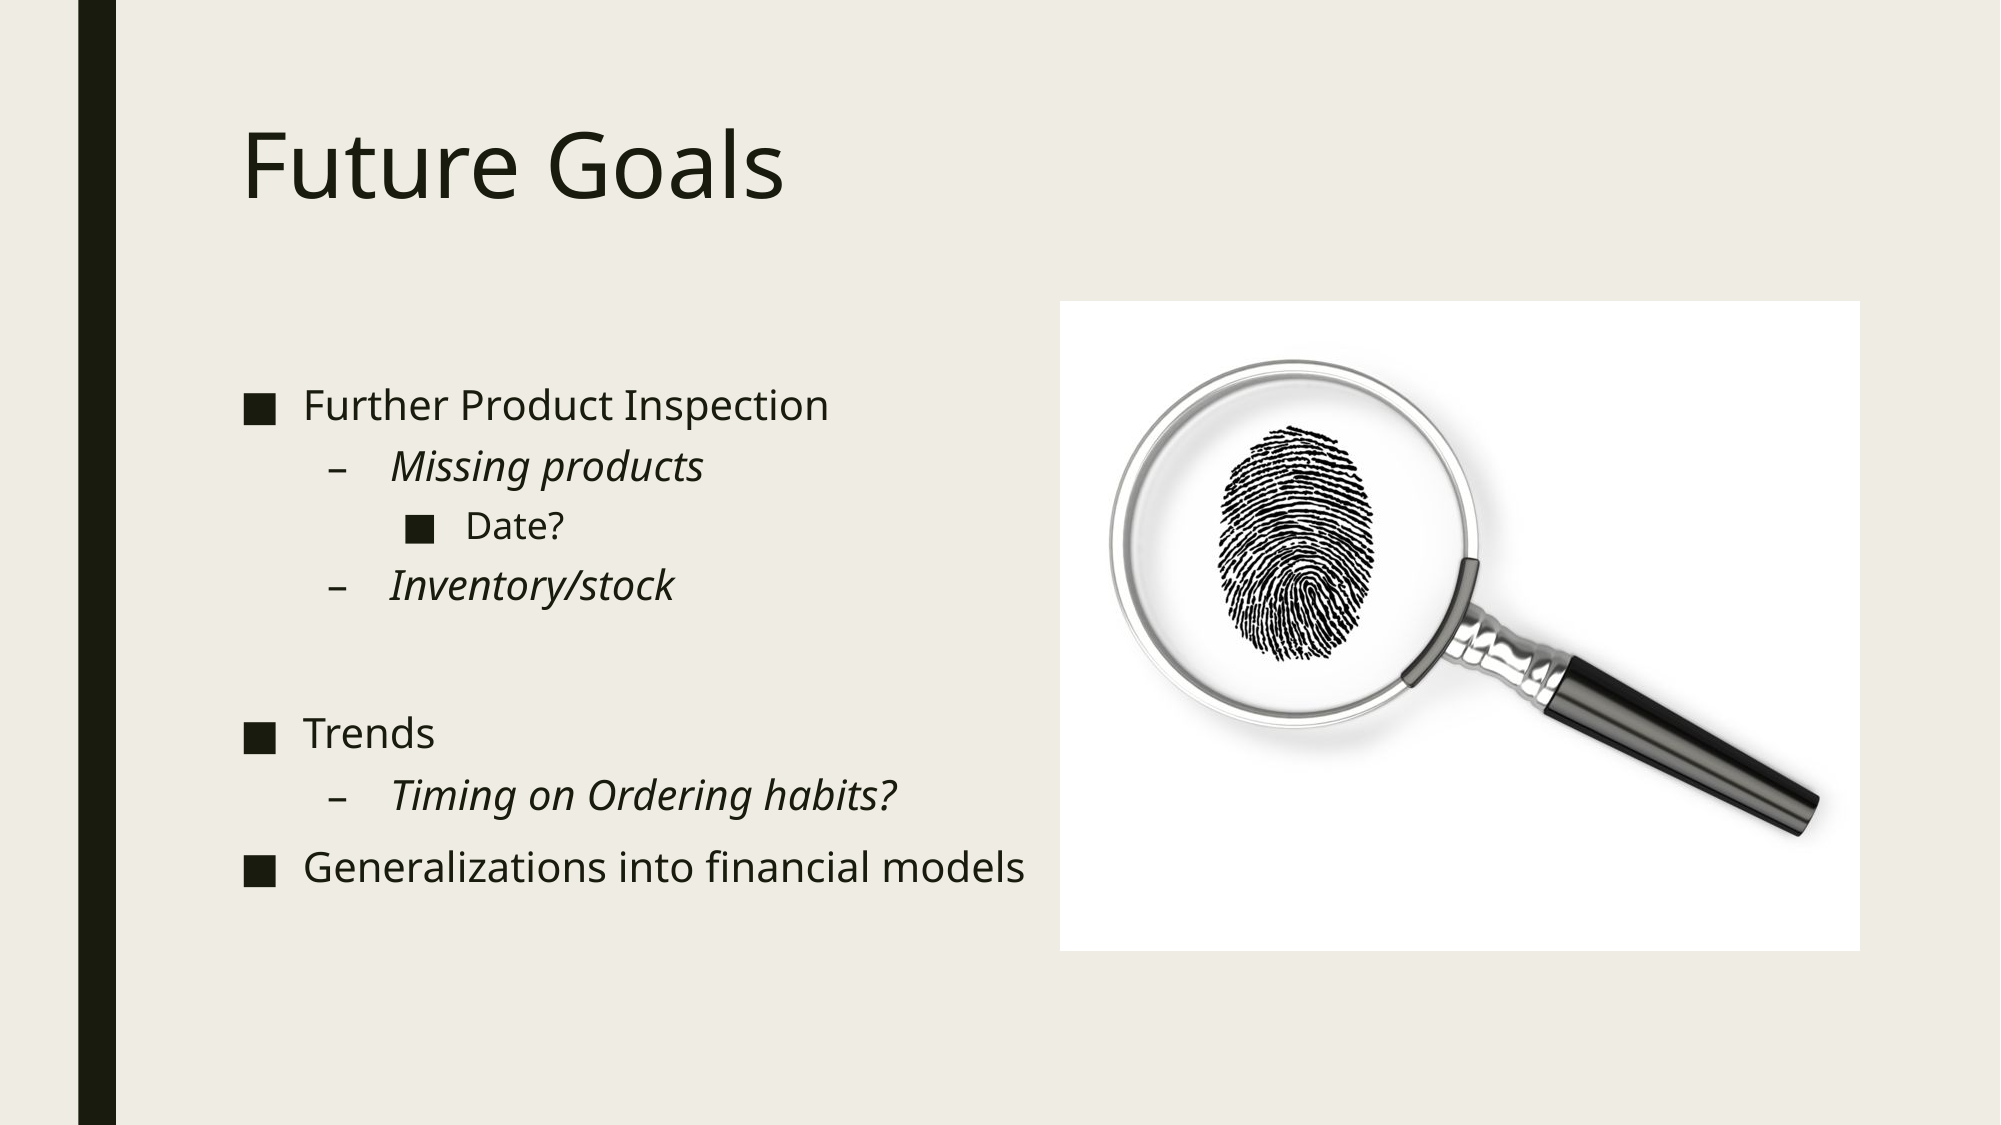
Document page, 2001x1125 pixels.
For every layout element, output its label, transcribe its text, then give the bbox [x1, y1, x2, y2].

picture [1060, 301, 1860, 951]
title Future Goals [225, 112, 1800, 357]
list Further Product Inspection Missing products Date? Inventory/stock Trends Timing on Ordering habits? Generalizations into financial models [225, 375, 1800, 963]
